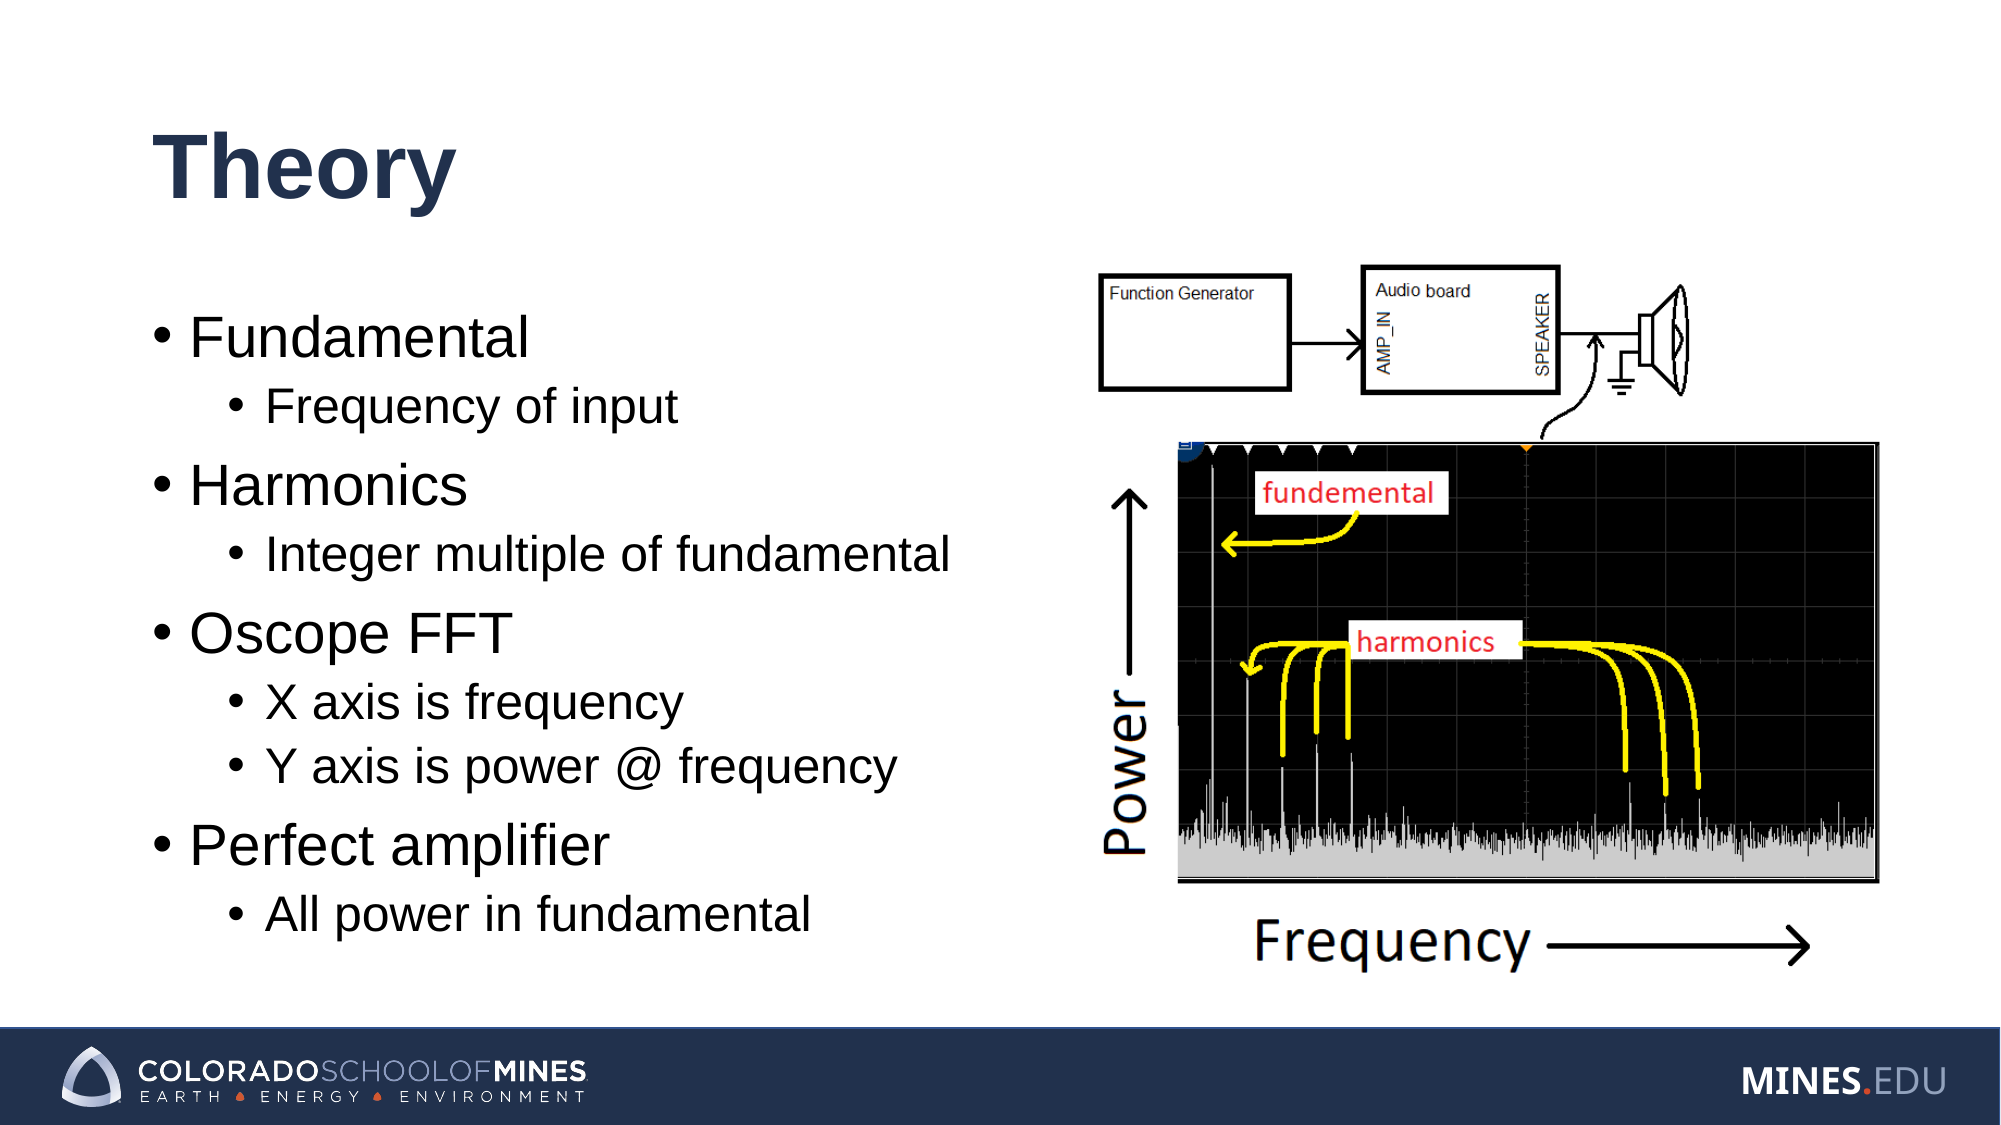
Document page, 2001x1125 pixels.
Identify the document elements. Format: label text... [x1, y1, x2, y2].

title Theory [137, 59, 1863, 278]
picture [62, 1046, 588, 1107]
picture [1093, 244, 1898, 1003]
list Fundamental Frequency of input Harmonics Integer multiple of fundamental Oscope FFT X axis is frequency Y axis is power @ frequency Perfect amplifier All power in fundamental [137, 299, 1093, 964]
